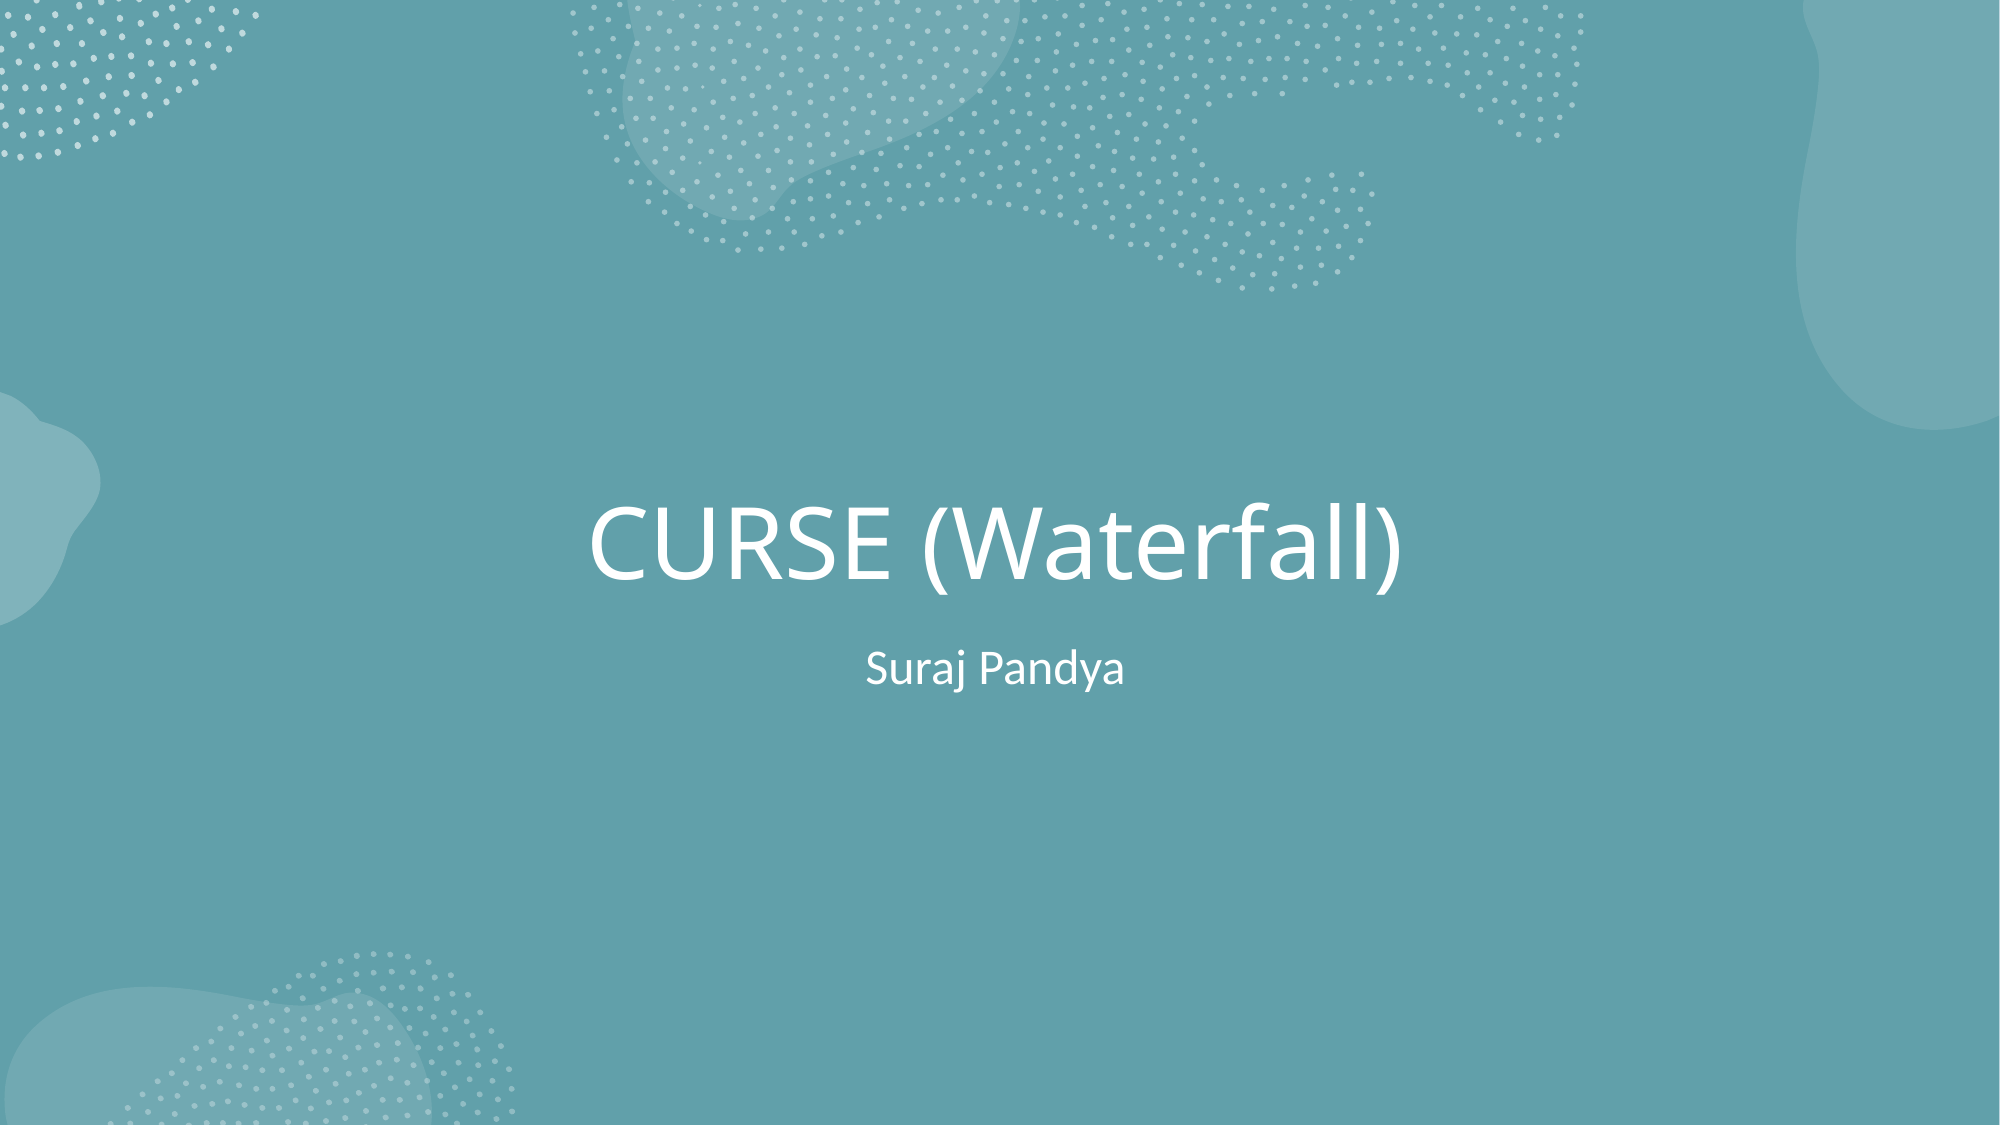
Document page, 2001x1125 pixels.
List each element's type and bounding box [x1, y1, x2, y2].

text_box [0, 0, 2000, 1125]
